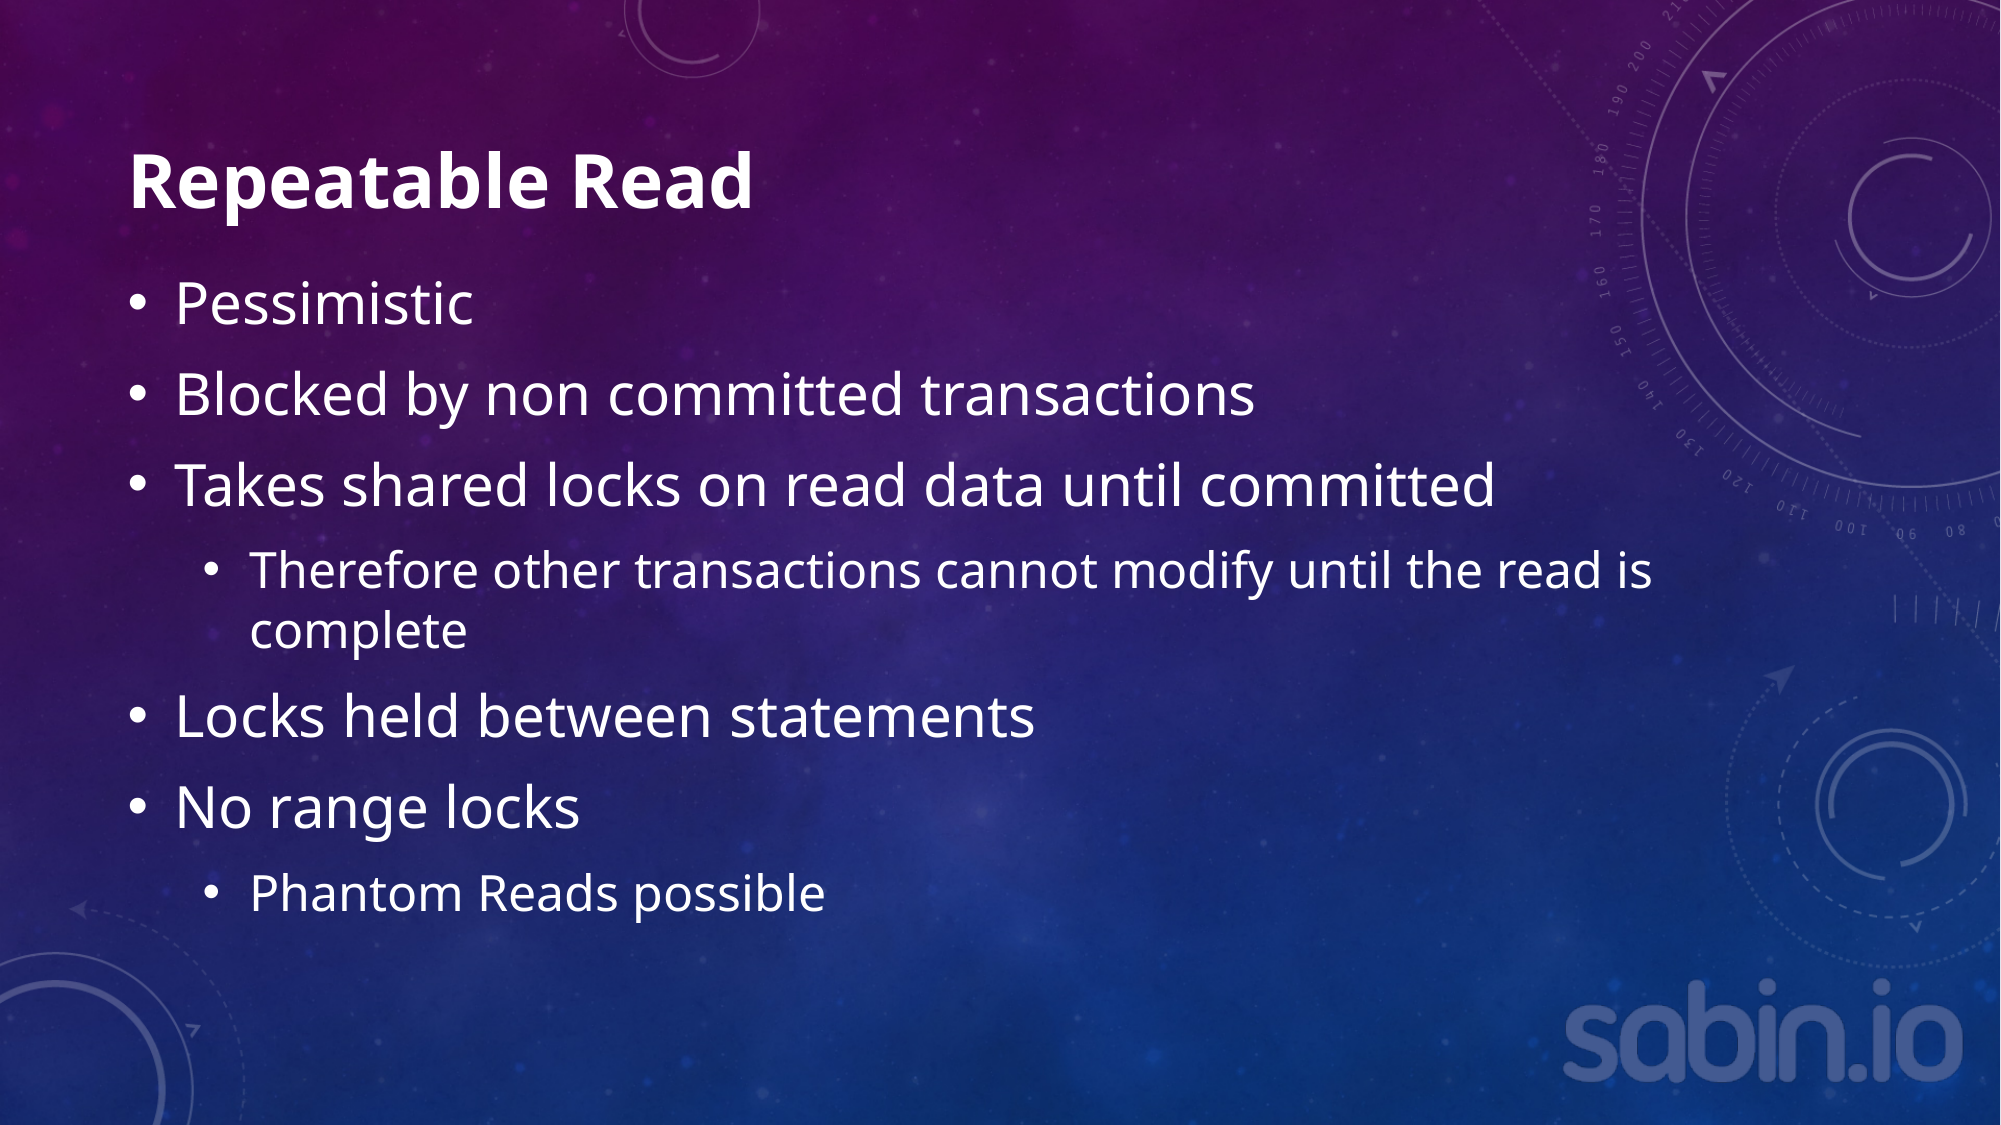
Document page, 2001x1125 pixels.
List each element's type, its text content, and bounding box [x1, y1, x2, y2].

list Pessimistic Blocked by non committed transactions Takes shared locks on read data until committed Therefore other transactions cannot modify until the read is complete Locks held between statements No range locks Phantom Reads possible [112, 258, 1775, 951]
picture [0, 0, 2001, 1125]
title Repeatable Read [112, 99, 1775, 258]
